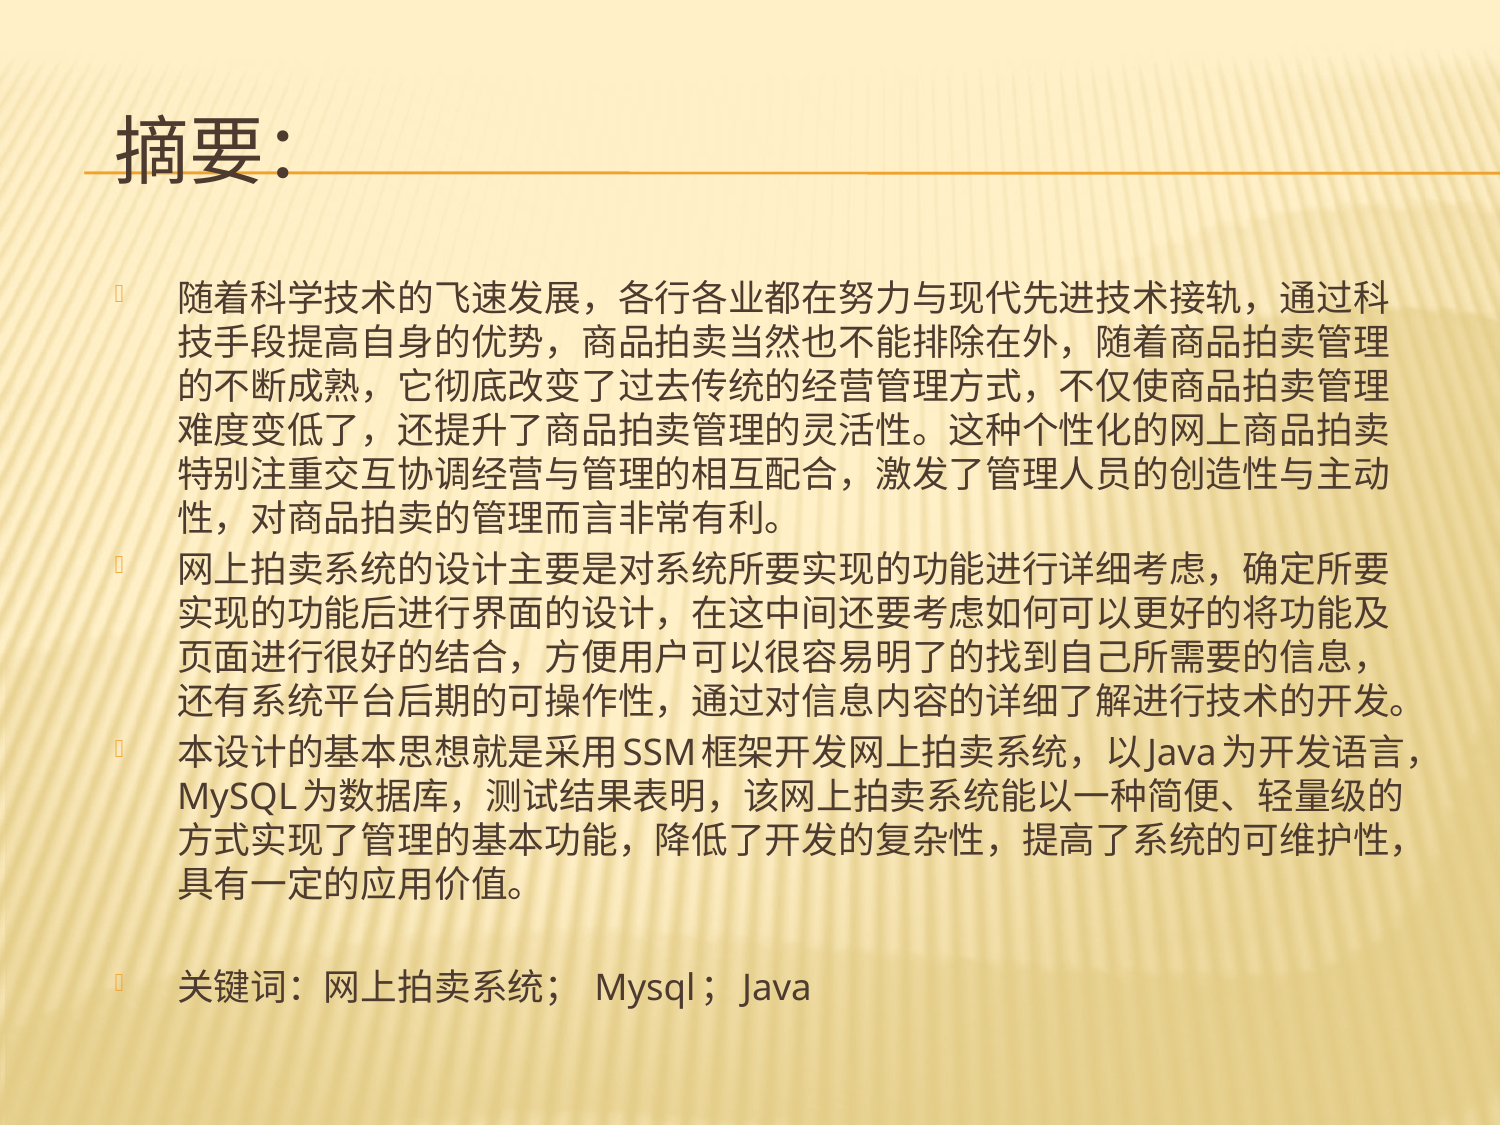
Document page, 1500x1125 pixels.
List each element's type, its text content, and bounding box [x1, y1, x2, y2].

list 随着科学技术的飞速发展，各行各业都在努力与现代先进技术接轨，通过科技手段提高自身的优势，商品拍卖当然也不能排除在外，随着商品拍卖管理的不断成熟，它彻底改变了过去传统的经营管理方式，不仅使商品拍卖管理难度变低了，还提升了商品拍卖管理的灵活性。这种个性化的网上商品拍卖特别注重交互协调经营与管理的相互配合，激发了管理人员的创造性与主动性，对商品拍卖的管理而言非常有利。 网上拍卖系统的设计主要是对系统所要实现的功能进行详细考虑，确定所要实现的功能后进行界面的设计，在这中间还要考虑如何可以更好的将功能及页面进行很好的结合，方便用户可以很容易明了的找到自己所需要的信息，还有系统平台后期的可操作性，通过对信息内容的详细了解进行技术的开发。 本设计的基本思想就是采用SSM框架开发网上拍卖系统，以Java为开发语言，MySQL为数据库，测试结果表明，该网上拍卖系统能以一种简便、轻量级的方式实现了管理的基本功能，降低了开发的复杂性，提高了系统的可维护性，具有一定的应用价值。 关键词：网上拍卖系统； Mysql；Java [100, 267, 1424, 1035]
title 摘要： [100, 78, 1253, 219]
